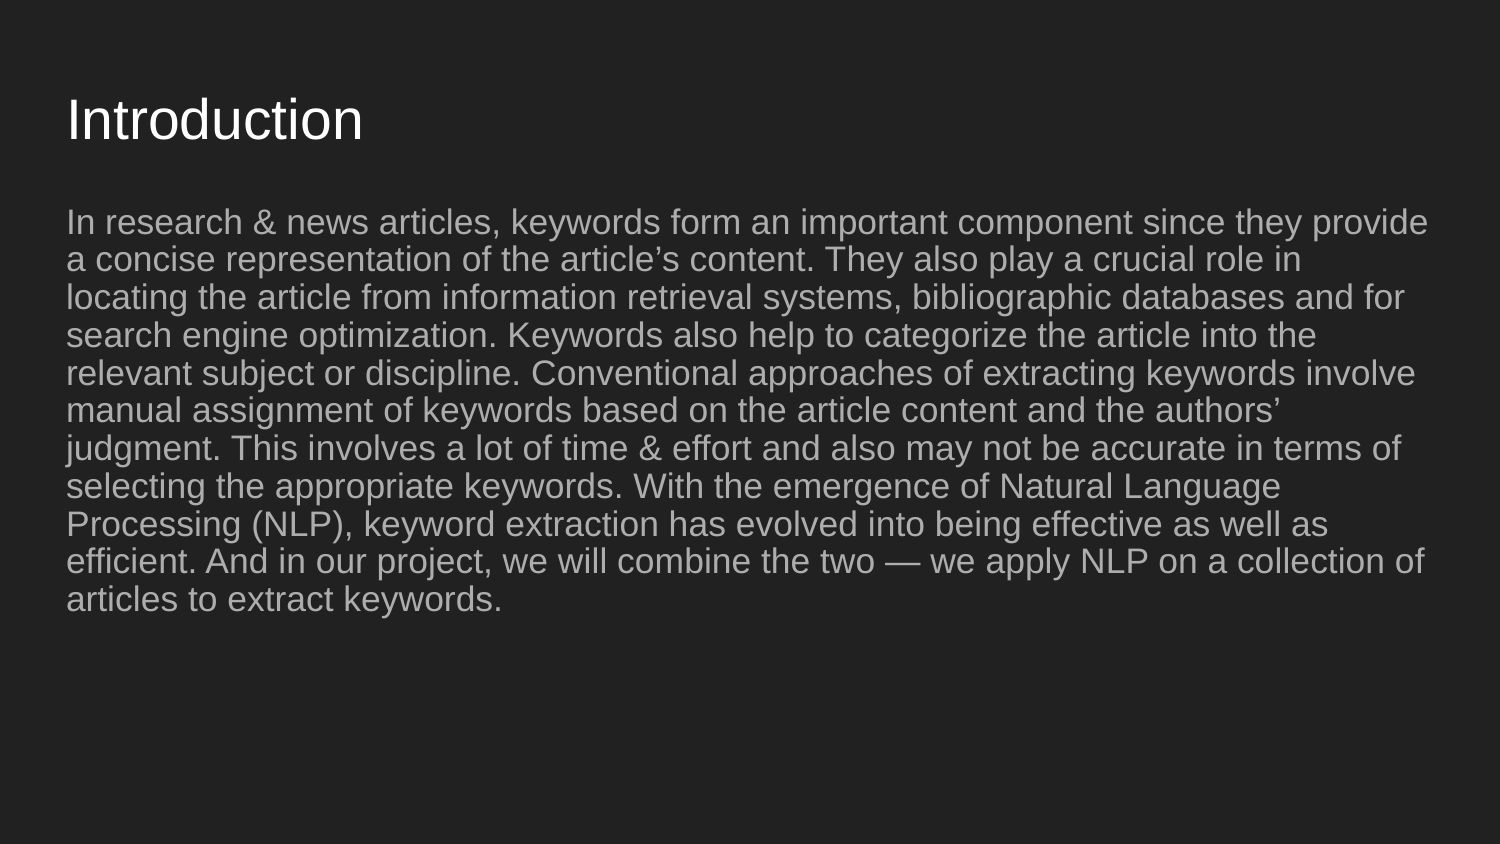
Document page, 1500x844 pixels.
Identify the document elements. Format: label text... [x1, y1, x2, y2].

title Introduction [51, 72, 1449, 167]
list In research & news articles, keywords form an important component since they provide a concise representation of the article’s content. They also play a crucial role in locating the article from information retrieval systems, bibliographic databases and for search engine optimization. Keywords also help to categorize the article into the relevant subject or discipline. Conventional approaches of extracting keywords involve manual assignment of keywords based on the article content and the authors’ judgment. This involves a lot of time & effort and also may not be accurate in terms of selecting the appropriate keywords. With the emergence of Natural Language Processing (NLP), keyword extraction has evolved into being effective as well as efficient. And in our project, we will combine the two — we apply NLP on a collection of articles to extract keywords. [51, 189, 1449, 750]
